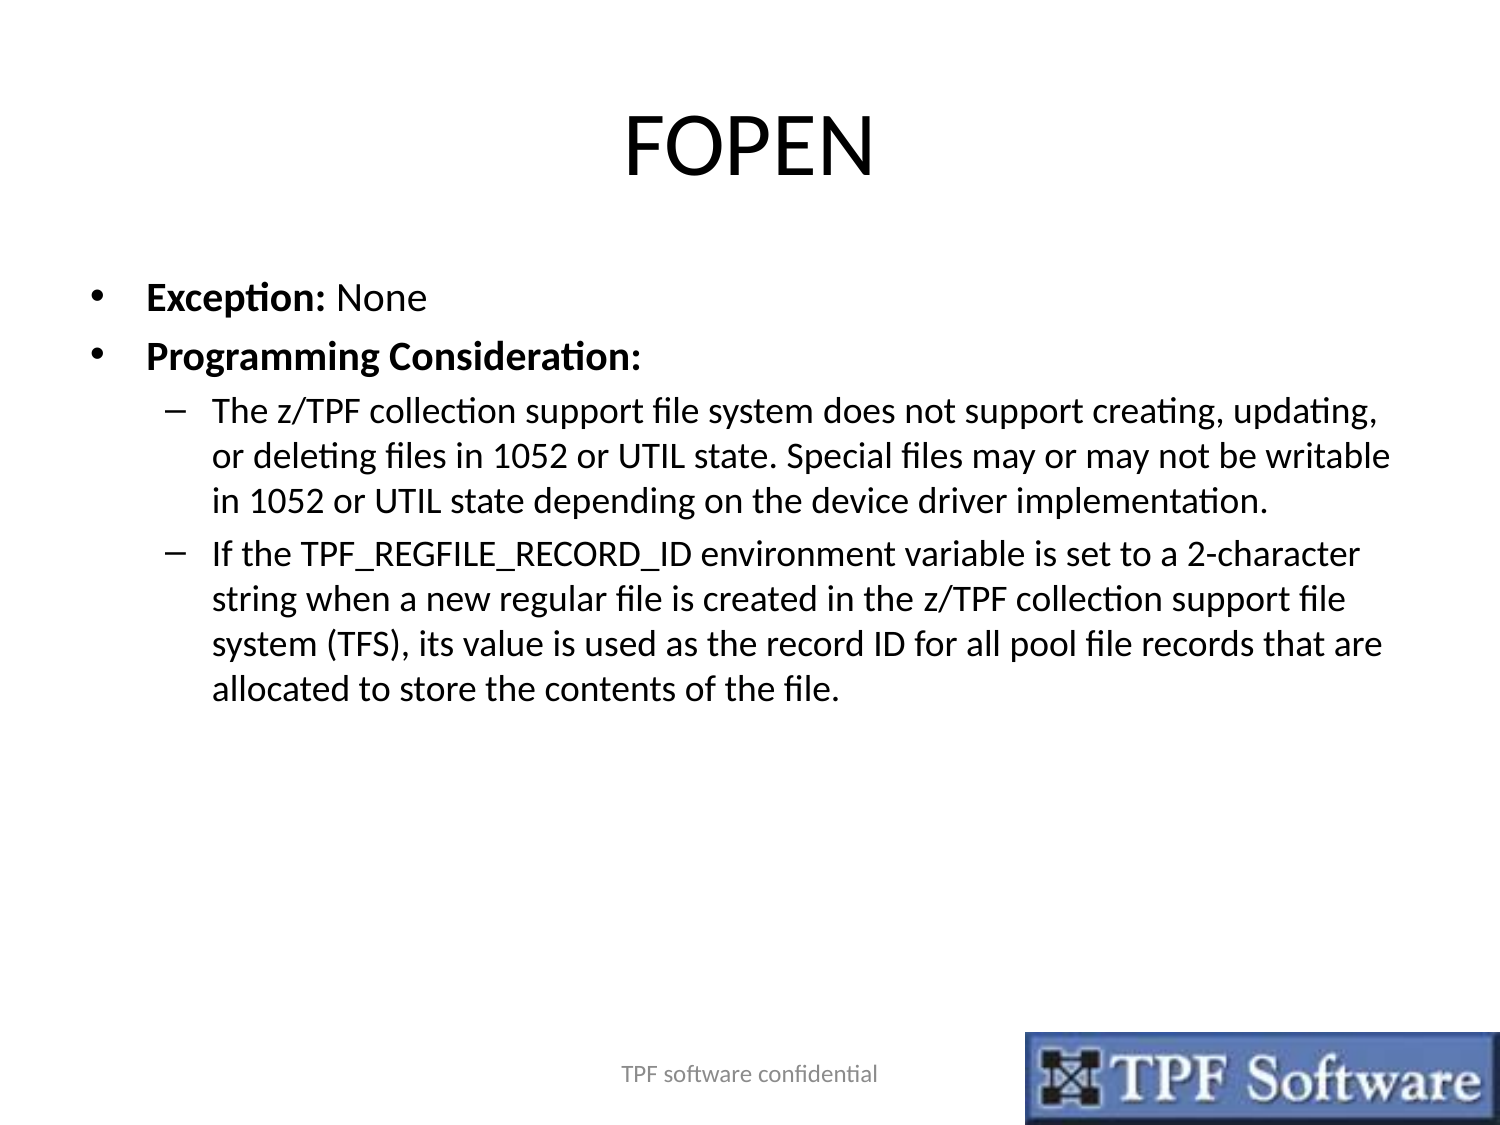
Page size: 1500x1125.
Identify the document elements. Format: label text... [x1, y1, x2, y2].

list Exception: None Programming Consideration: The z/TPF collection support file system does not support creating, updating, or deleting files in 1052 or UTIL state. Special files may or may not be writable in 1052 or UTIL state depending on the device driver implementation. If the TPF_REGFILE_RECORD_ID environment variable is set to a 2-character string when a new regular file is created in the z/TPF collection support file system (TFS), its value is used as the record ID for all pool file records that are allocated to store the contents of the file. [75, 262, 1425, 1005]
title FOPEN [75, 45, 1425, 233]
picture [1024, 1032, 1500, 1125]
footer TPF software confidential [512, 1042, 988, 1103]
